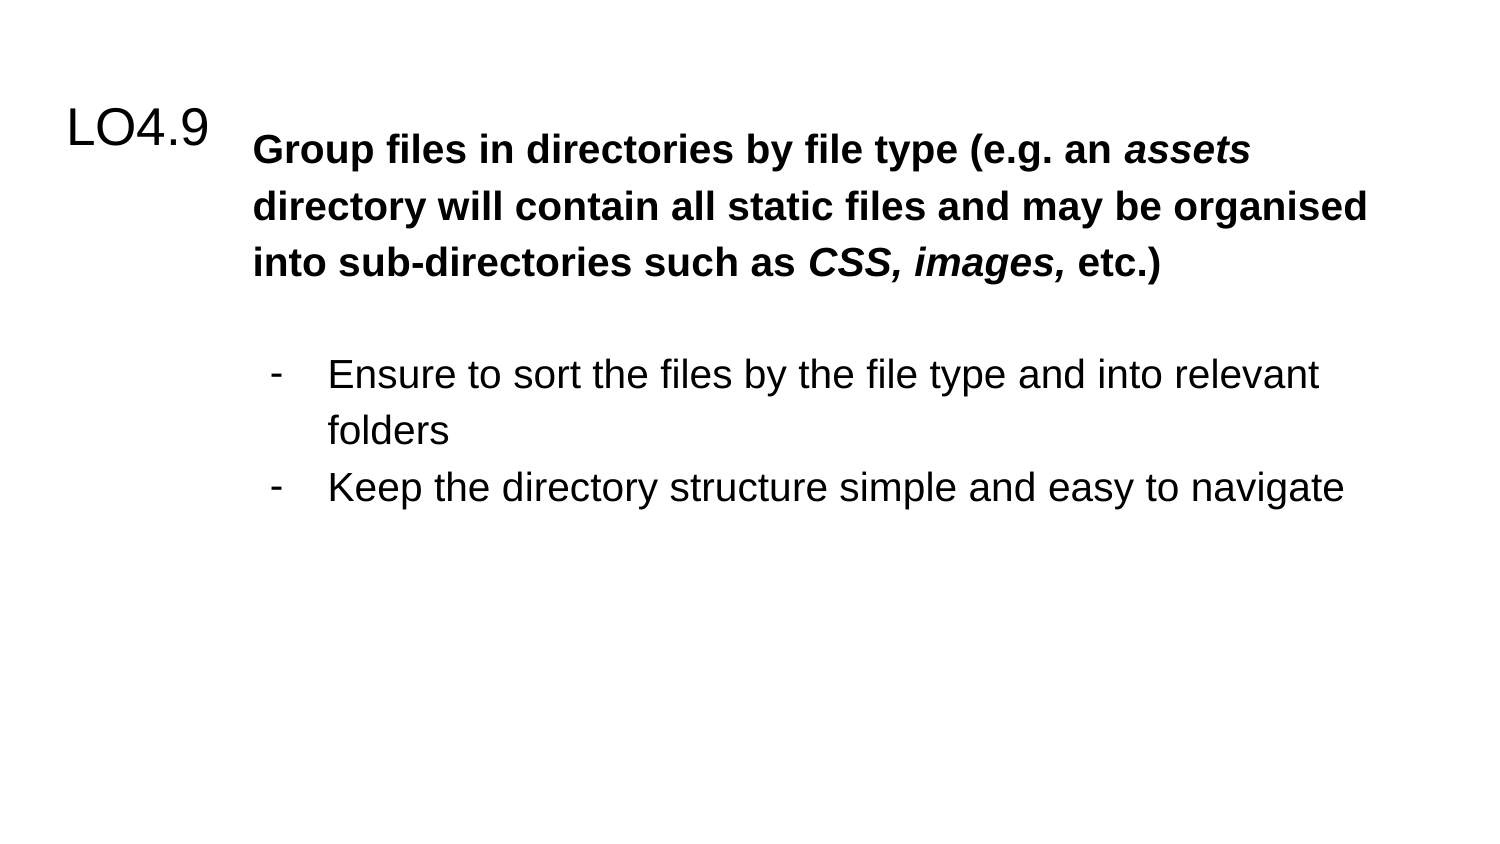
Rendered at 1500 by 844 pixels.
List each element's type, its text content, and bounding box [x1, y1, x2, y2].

list Group files in directories by file type (e.g. an assets directory will contain all static files and may be organised into sub-directories such as CSS, images, etc.) Ensure to sort the files by the file type and into relevant folders Keep the directory structure simple and easy to navigate [237, 100, 1449, 560]
title LO4.9 [51, 77, 1449, 172]
